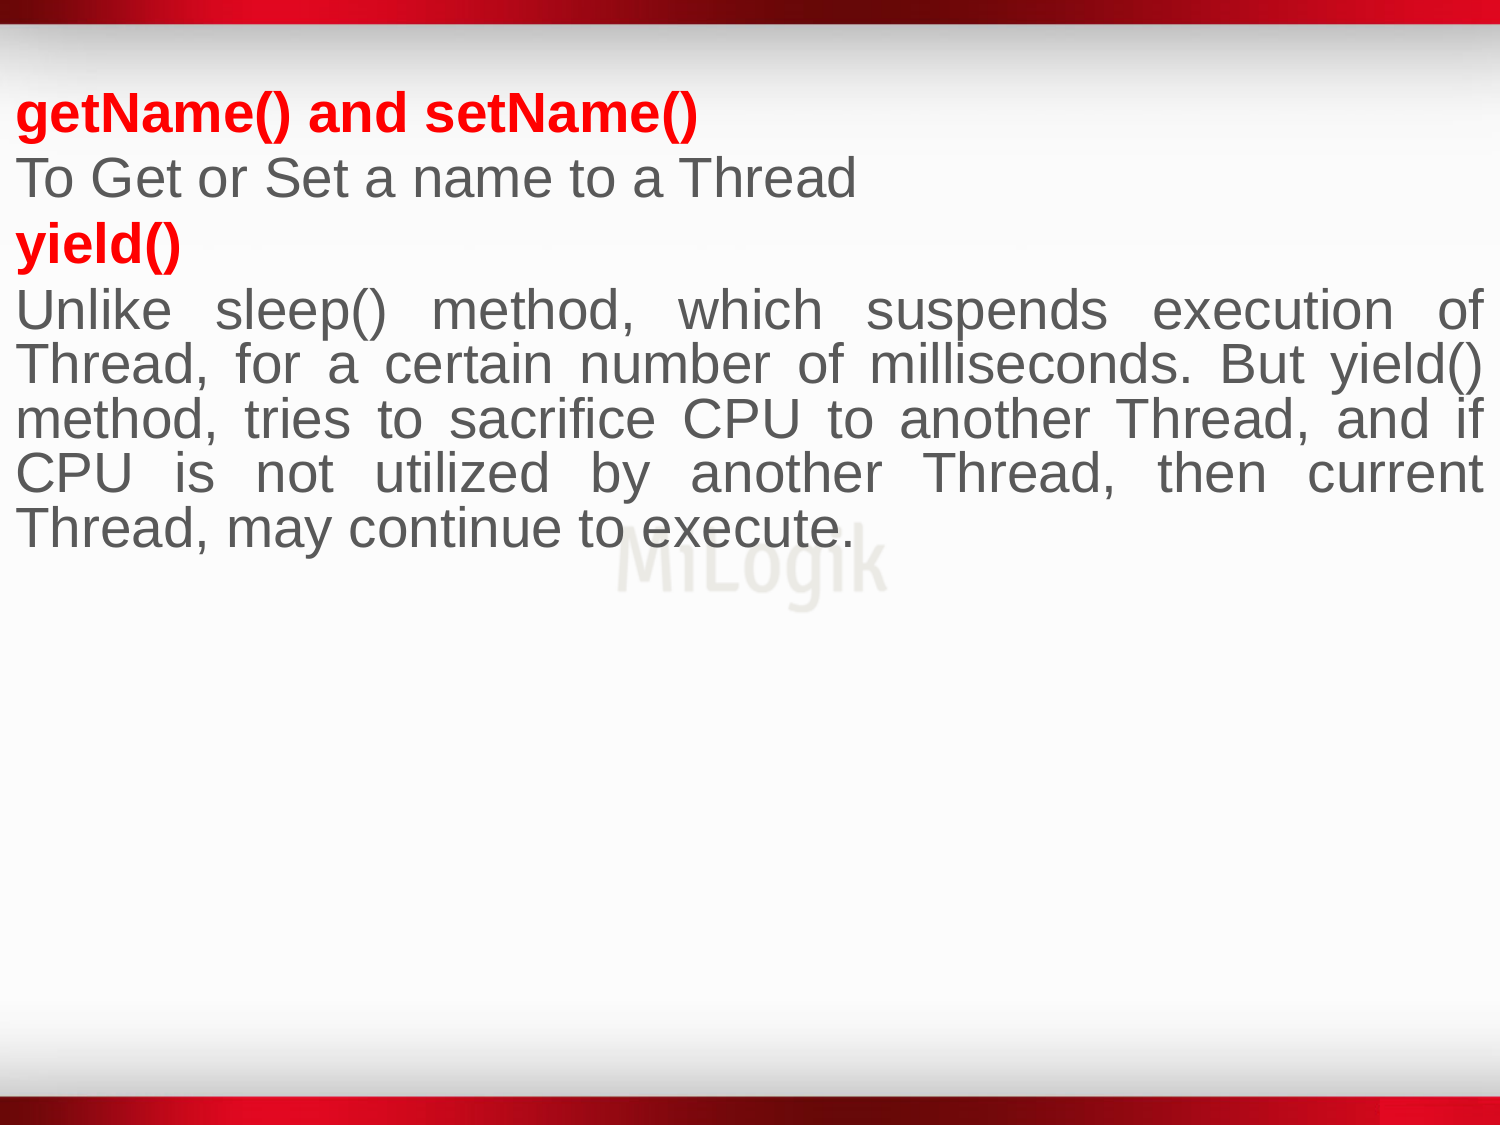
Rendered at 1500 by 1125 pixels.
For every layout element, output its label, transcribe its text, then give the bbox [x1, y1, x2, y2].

subtitle getName() and setName() To Get or Set a name to a Thread yield() Unlike sleep() method, which suspends execution of Thread, for a certain number of milliseconds. But yield() method, tries to sacrifice CPU to another Thread, and if CPU is not utilized by another Thread, then current Thread, may continue to execute. [0, 0, 1500, 1125]
